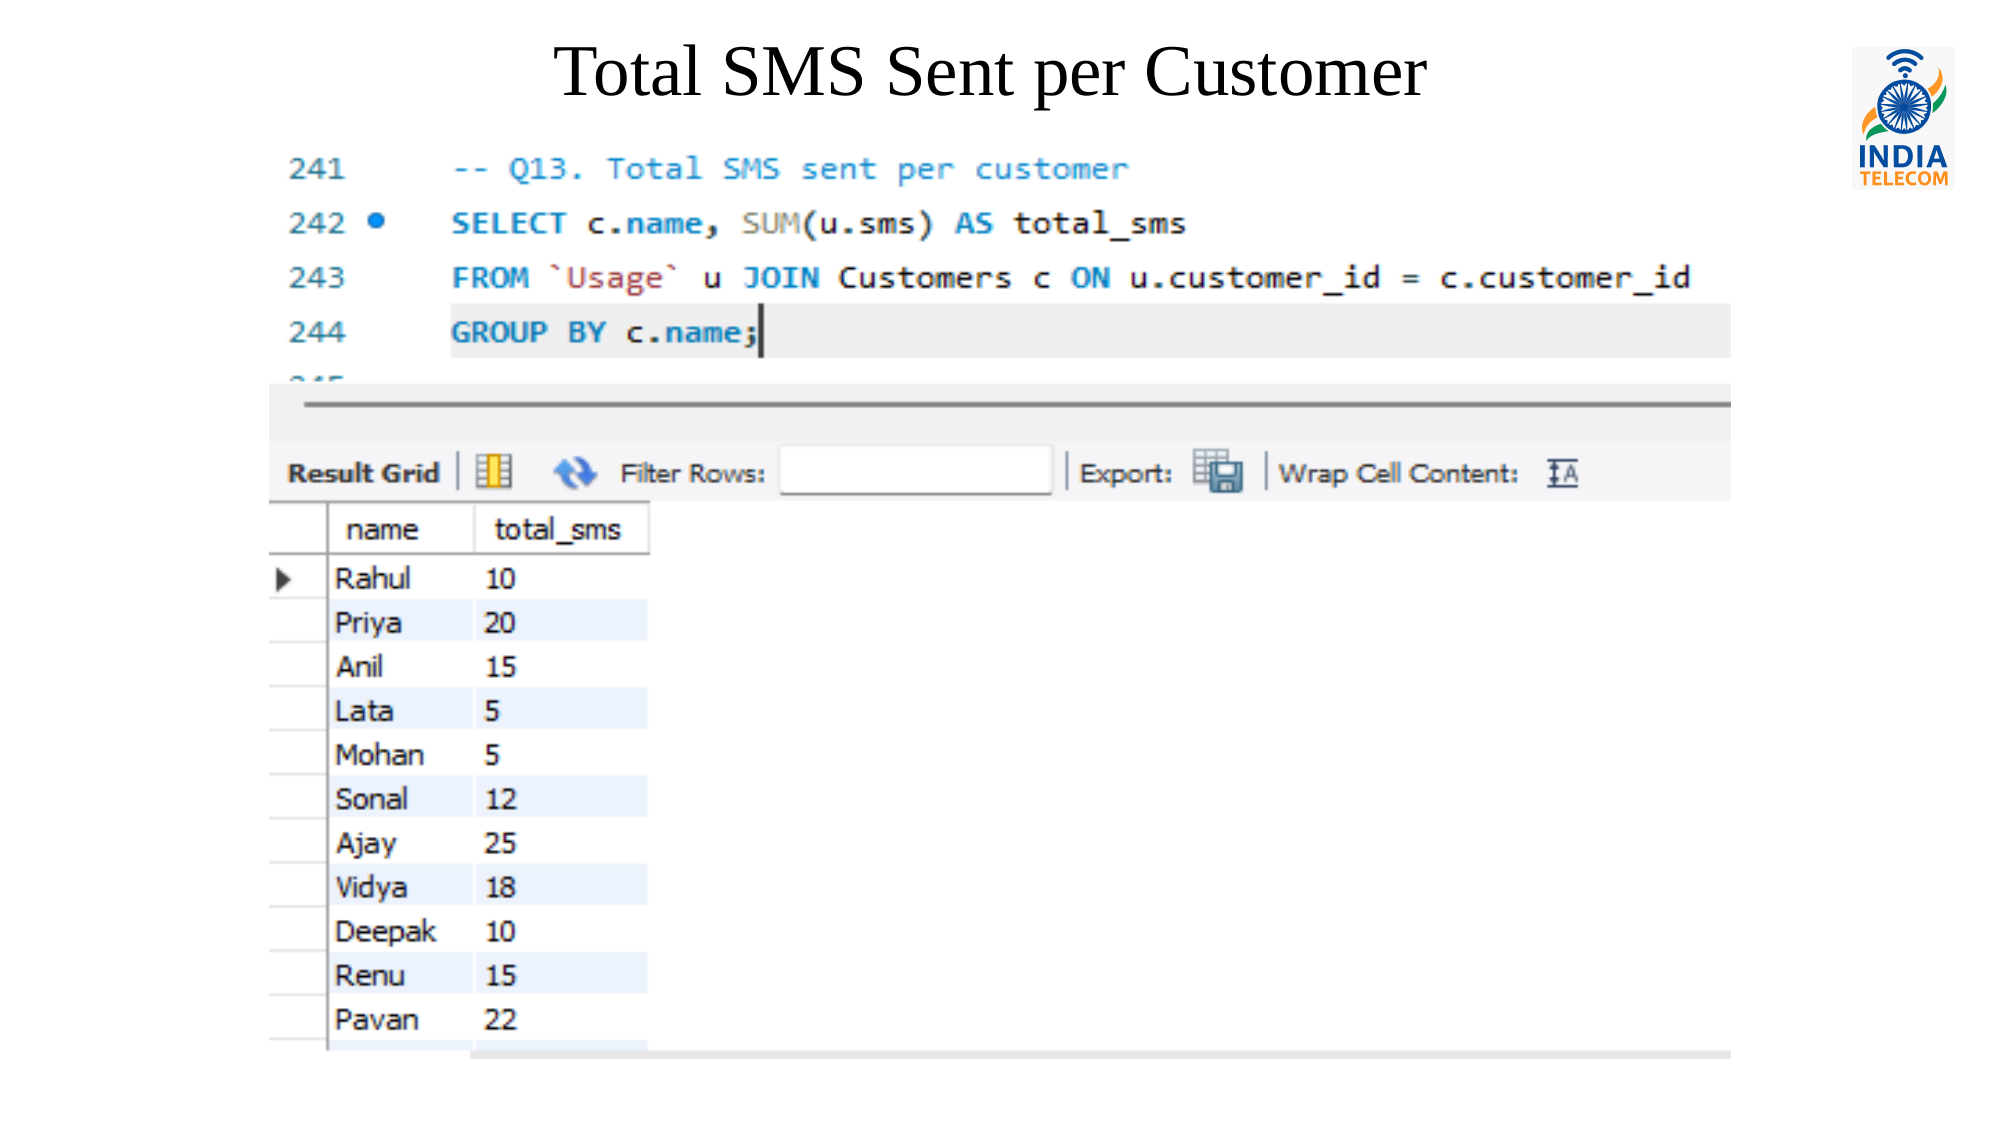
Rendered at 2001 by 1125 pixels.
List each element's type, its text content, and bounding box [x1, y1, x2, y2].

picture [1852, 47, 1955, 190]
text_box Total SMS Sent per Customer [539, 14, 1461, 118]
picture [269, 146, 1731, 1059]
